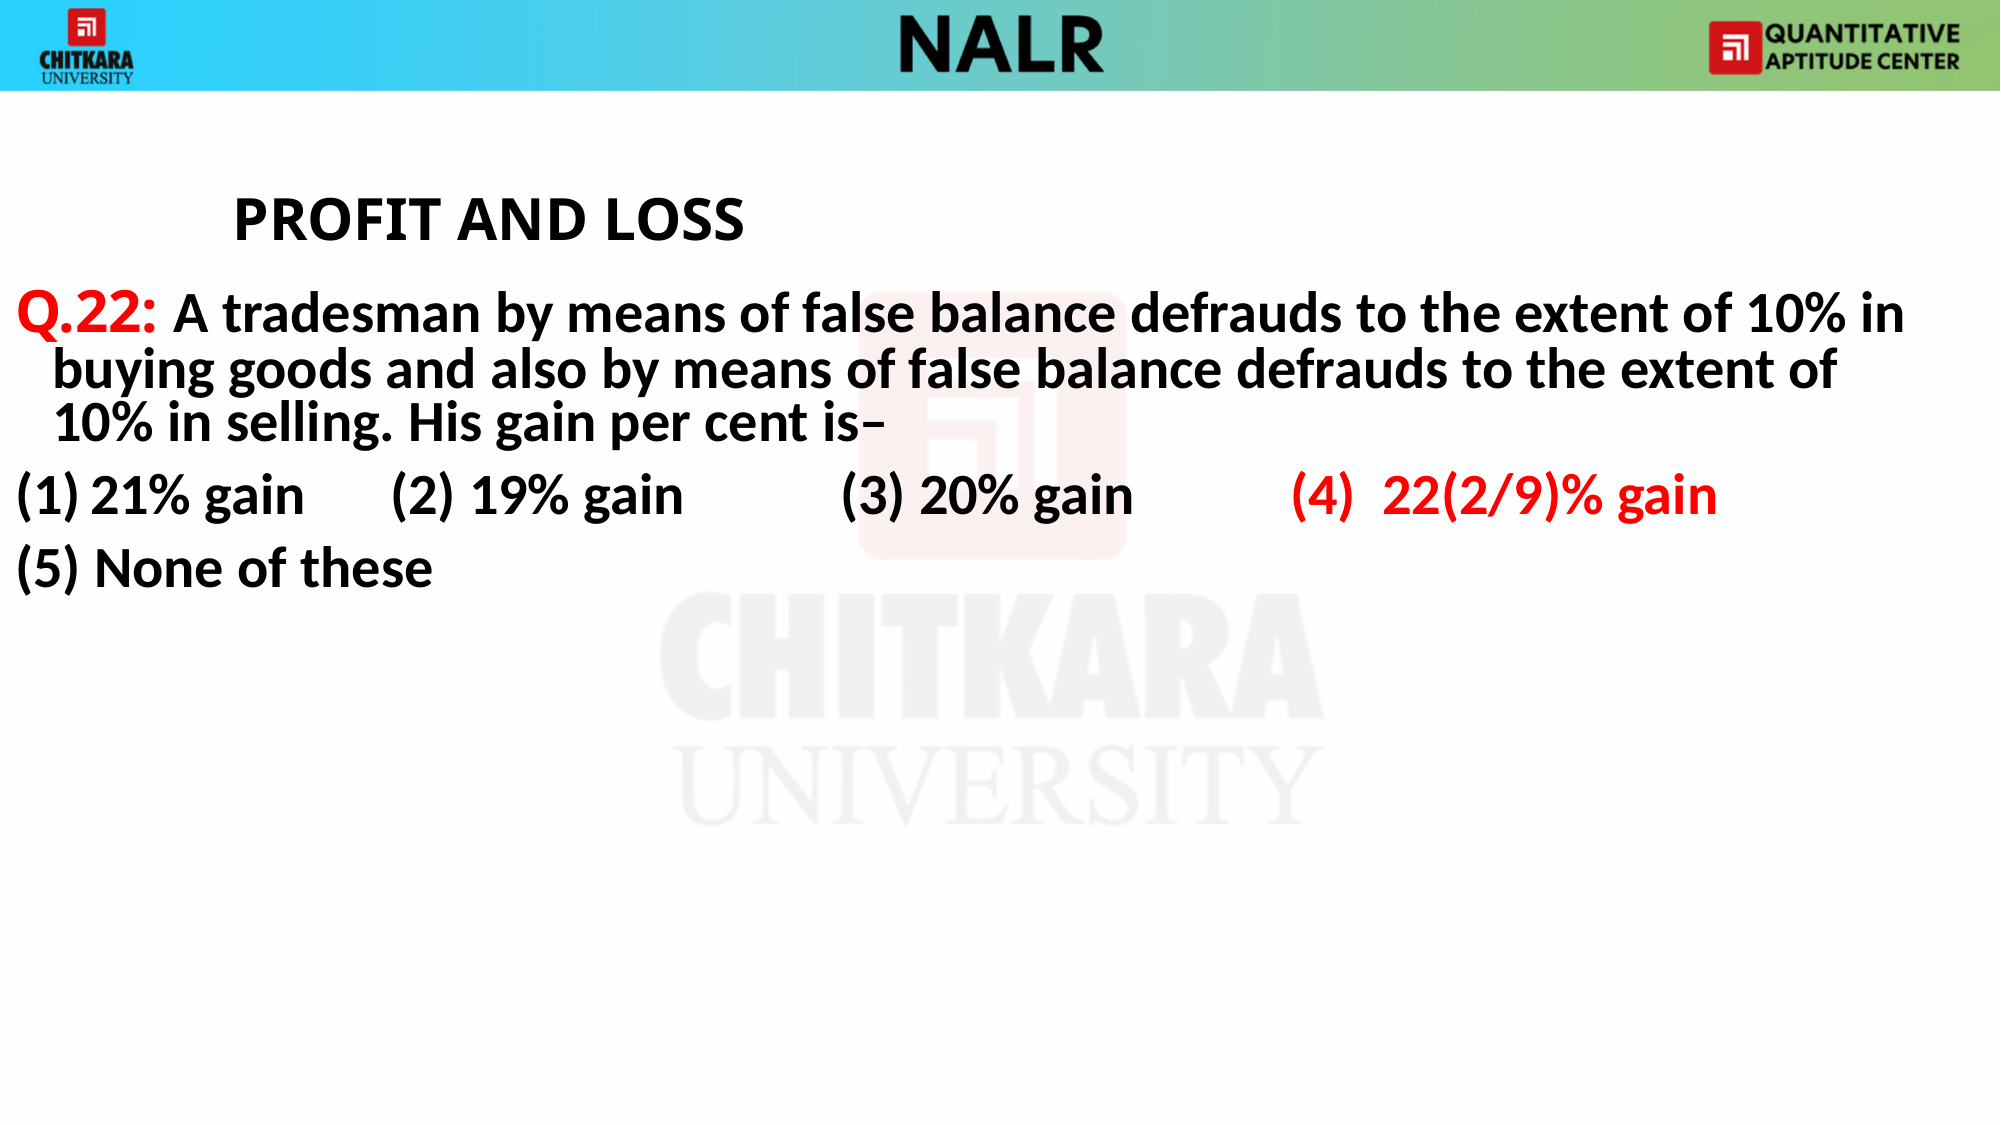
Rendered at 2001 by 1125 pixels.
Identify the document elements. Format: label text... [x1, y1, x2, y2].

list PROFIT AND LOSS Q.22: A tradesman by means of false balance defrauds to the extent of 10% in buying goods and also by means of false balance defrauds to the extent of 10% in selling. His gain per cent is– 21% gain (2) 19% gain (3) 20% gain (4) 22(2/9)% gain (5) None of these [0, 175, 1925, 1053]
title [0, 31, 1917, 142]
picture [0, 0, 2000, 1125]
